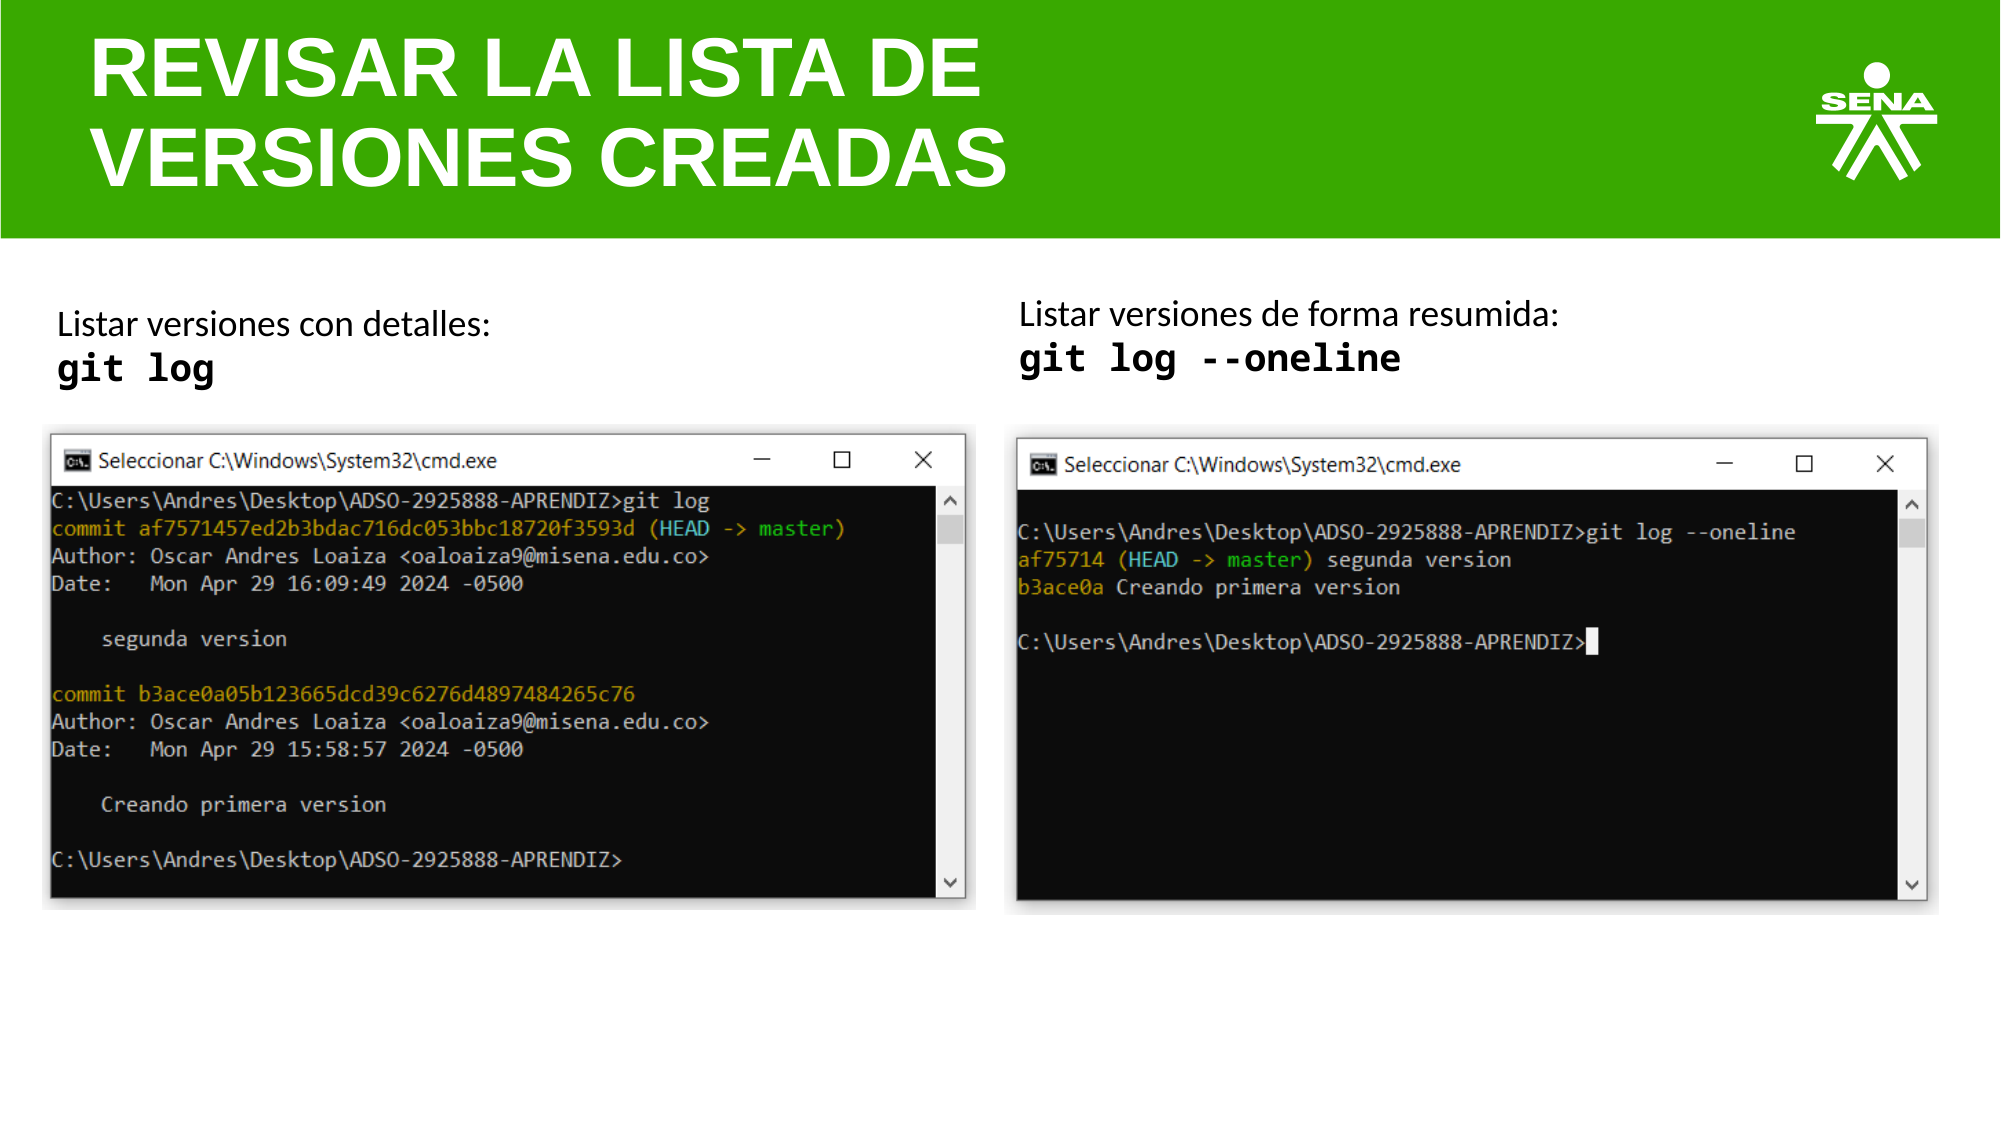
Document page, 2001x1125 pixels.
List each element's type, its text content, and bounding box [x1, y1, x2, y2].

picture [0, 0, 2001, 1125]
text_box Listar versiones con detalles: git log [42, 291, 646, 397]
text_box REVISAR LA LISTA DE VERSIONES CREADAS [74, 16, 1685, 104]
text_box Listar versiones de forma resumida: git log --oneline [1004, 281, 1608, 386]
